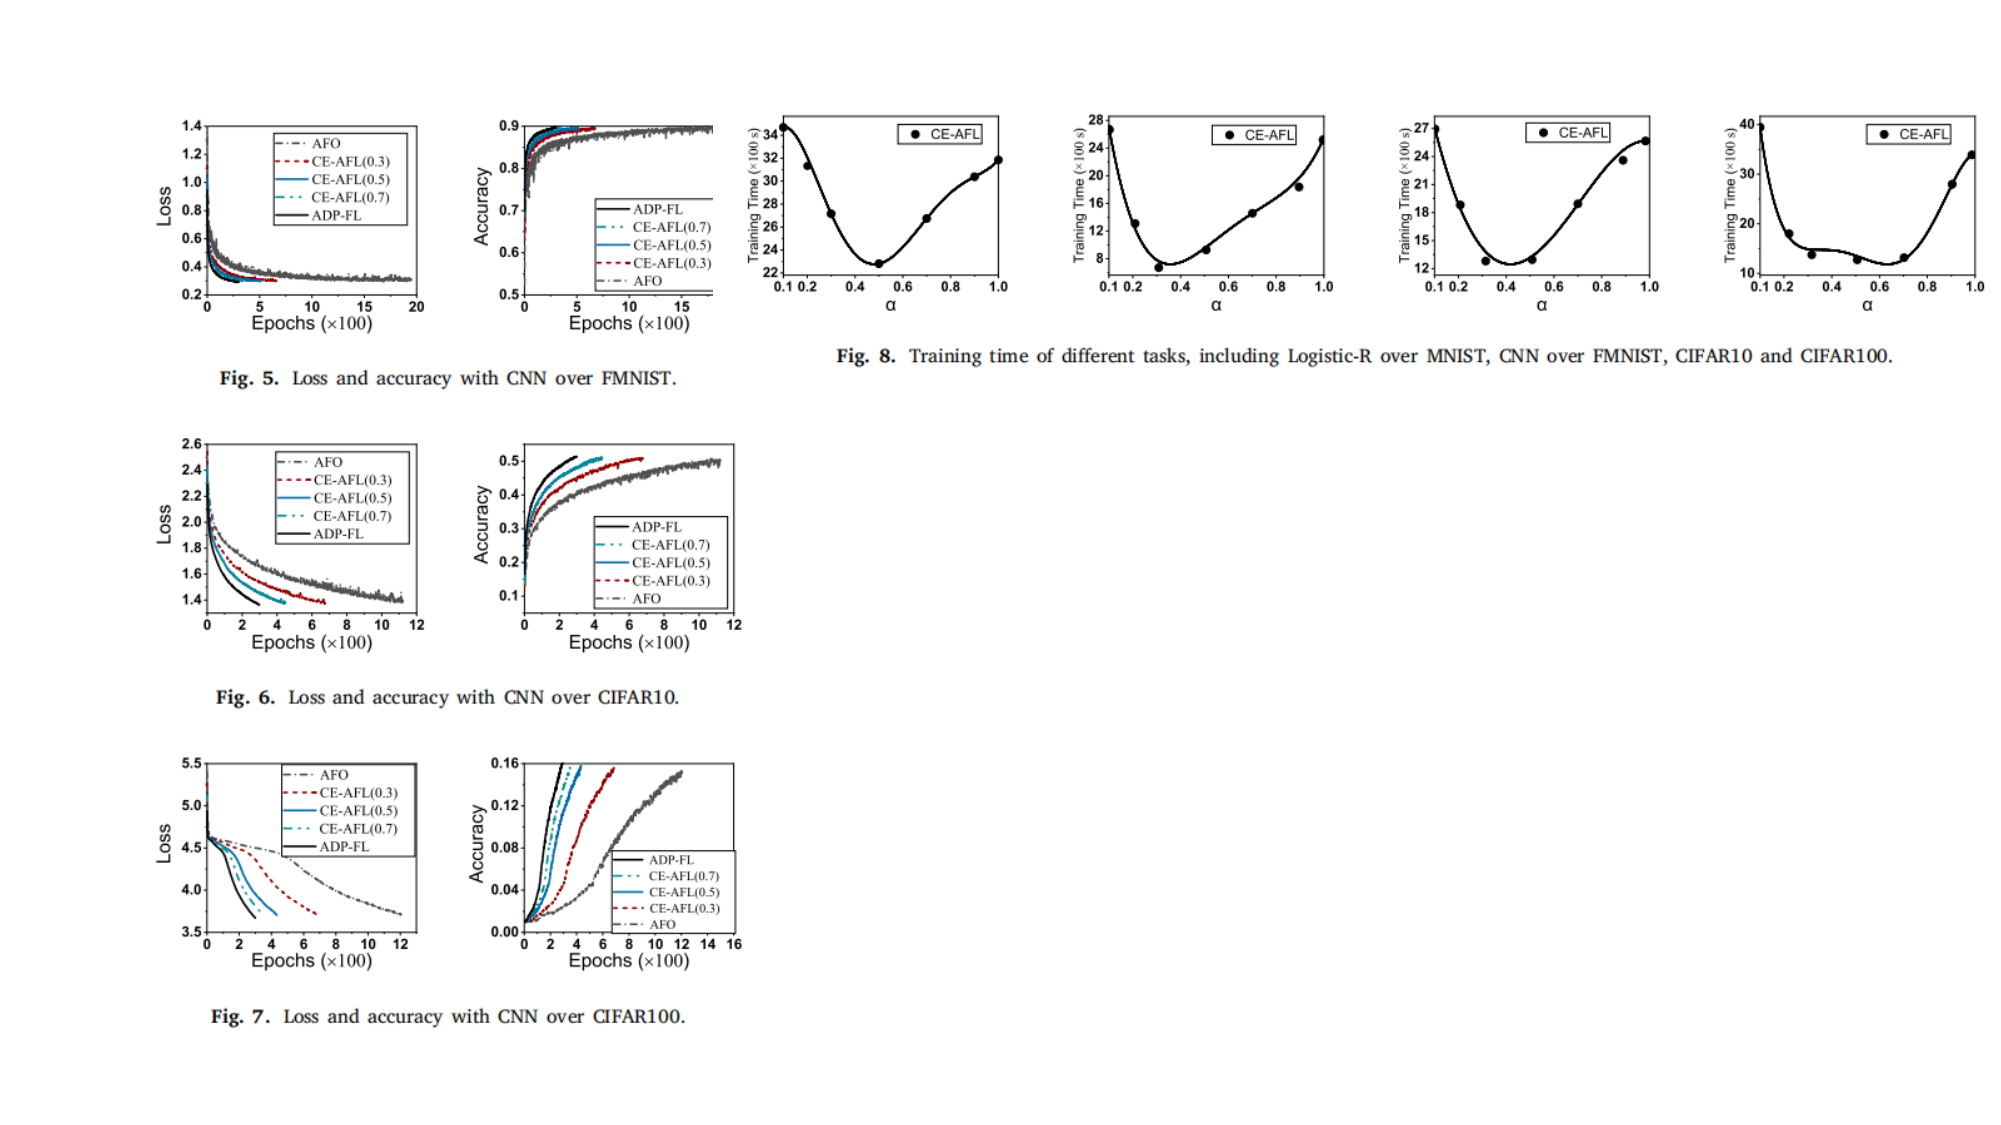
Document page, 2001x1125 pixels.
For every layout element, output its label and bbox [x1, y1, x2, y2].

picture [121, 75, 2000, 1063]
